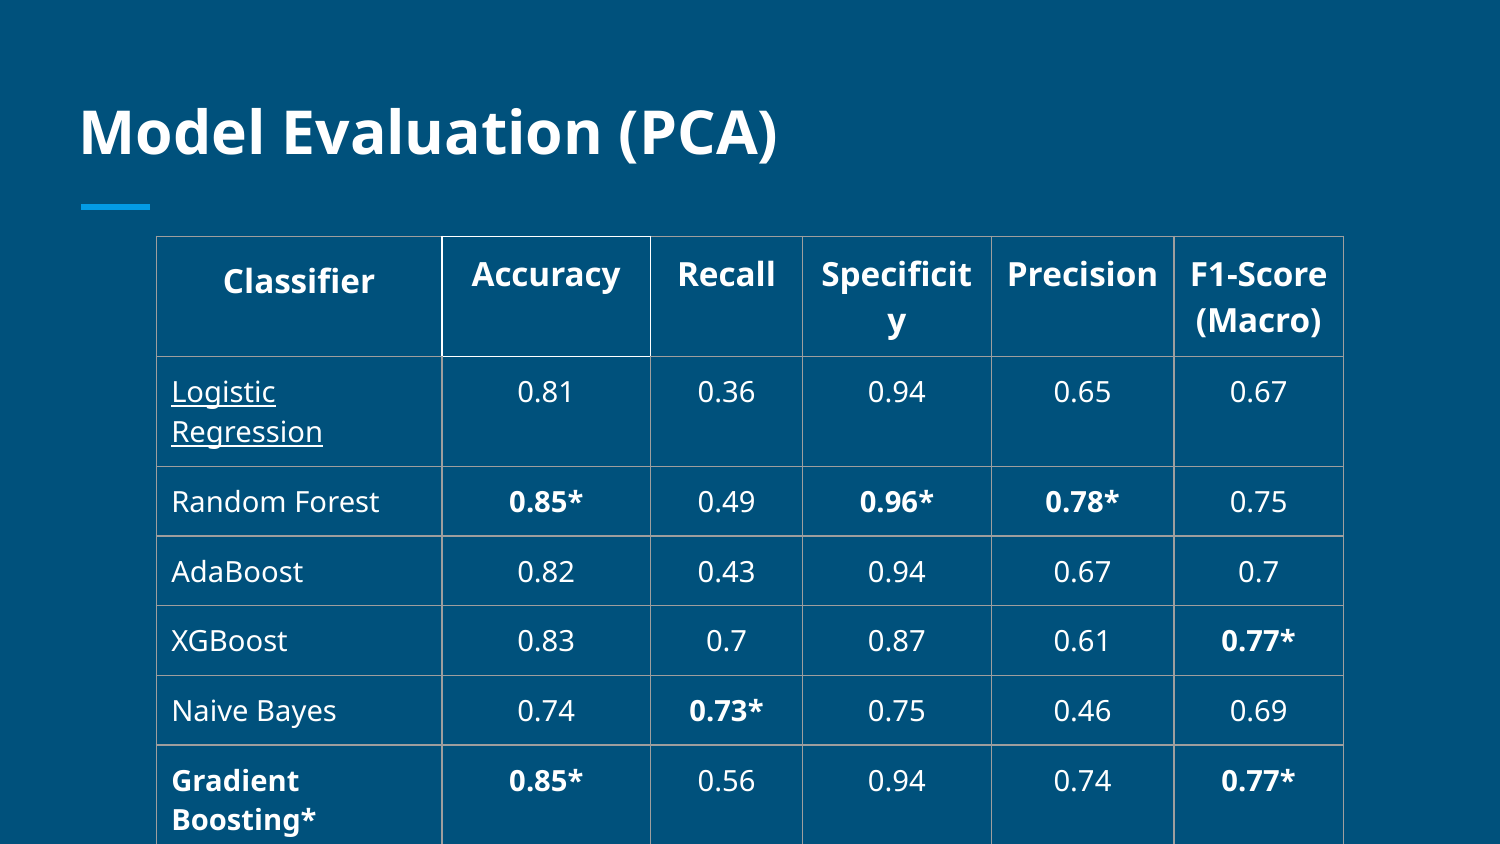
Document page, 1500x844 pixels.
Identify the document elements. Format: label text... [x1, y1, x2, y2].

table_cell 0.36 [651, 357, 802, 466]
table_cell 0.74 [443, 676, 650, 744]
table_cell Logistic Regression [157, 357, 441, 466]
table_cell 0.77* [1175, 606, 1343, 675]
table_cell 0.94 [803, 746, 991, 844]
table_header Recall [651, 237, 802, 356]
table_cell 0.74 [992, 746, 1173, 844]
table_cell 0.61 [992, 606, 1173, 675]
table_cell Random Forest [157, 467, 441, 535]
table_cell 0.94 [803, 537, 991, 605]
table_cell 0.73* [651, 676, 802, 744]
table_header Classifier [157, 237, 441, 356]
table_cell 0.46 [992, 676, 1173, 744]
table_cell 0.85* [443, 467, 650, 535]
table_cell Naive Bayes [157, 676, 441, 744]
table_cell 0.43 [651, 537, 802, 605]
table_cell 0.77* [1175, 746, 1343, 844]
table_cell 0.69 [1175, 676, 1343, 744]
table_cell 0.49 [651, 467, 802, 535]
table_cell 0.7 [1175, 537, 1343, 605]
table_cell 0.7 [651, 606, 802, 675]
table_cell 0.67 [1175, 357, 1343, 466]
table_cell 0.67 [992, 537, 1173, 605]
table_header Specificity [803, 237, 991, 356]
title Model Evaluation (PCA) [63, 75, 1437, 188]
table_cell Gradient Boosting* [157, 746, 441, 844]
table_cell 0.56 [651, 746, 802, 844]
table_cell 0.78* [992, 467, 1173, 535]
table_cell 0.83 [443, 606, 650, 675]
table_header Precision [992, 237, 1173, 356]
table_cell 0.75 [803, 676, 991, 744]
table_cell AdaBoost [157, 537, 441, 605]
table_cell 0.82 [443, 537, 650, 605]
table_cell 0.65 [992, 357, 1173, 466]
table_header F1-Score (Macro) [1175, 237, 1343, 356]
table_cell 0.81 [443, 357, 650, 466]
table_cell XGBoost [157, 606, 441, 675]
table_cell 0.85* [443, 746, 650, 844]
table_header Accuracy [443, 237, 650, 356]
table_cell 0.75 [1175, 467, 1343, 535]
table_cell 0.94 [803, 357, 991, 466]
table_cell 0.87 [803, 606, 991, 675]
table_cell 0.96* [803, 467, 991, 535]
